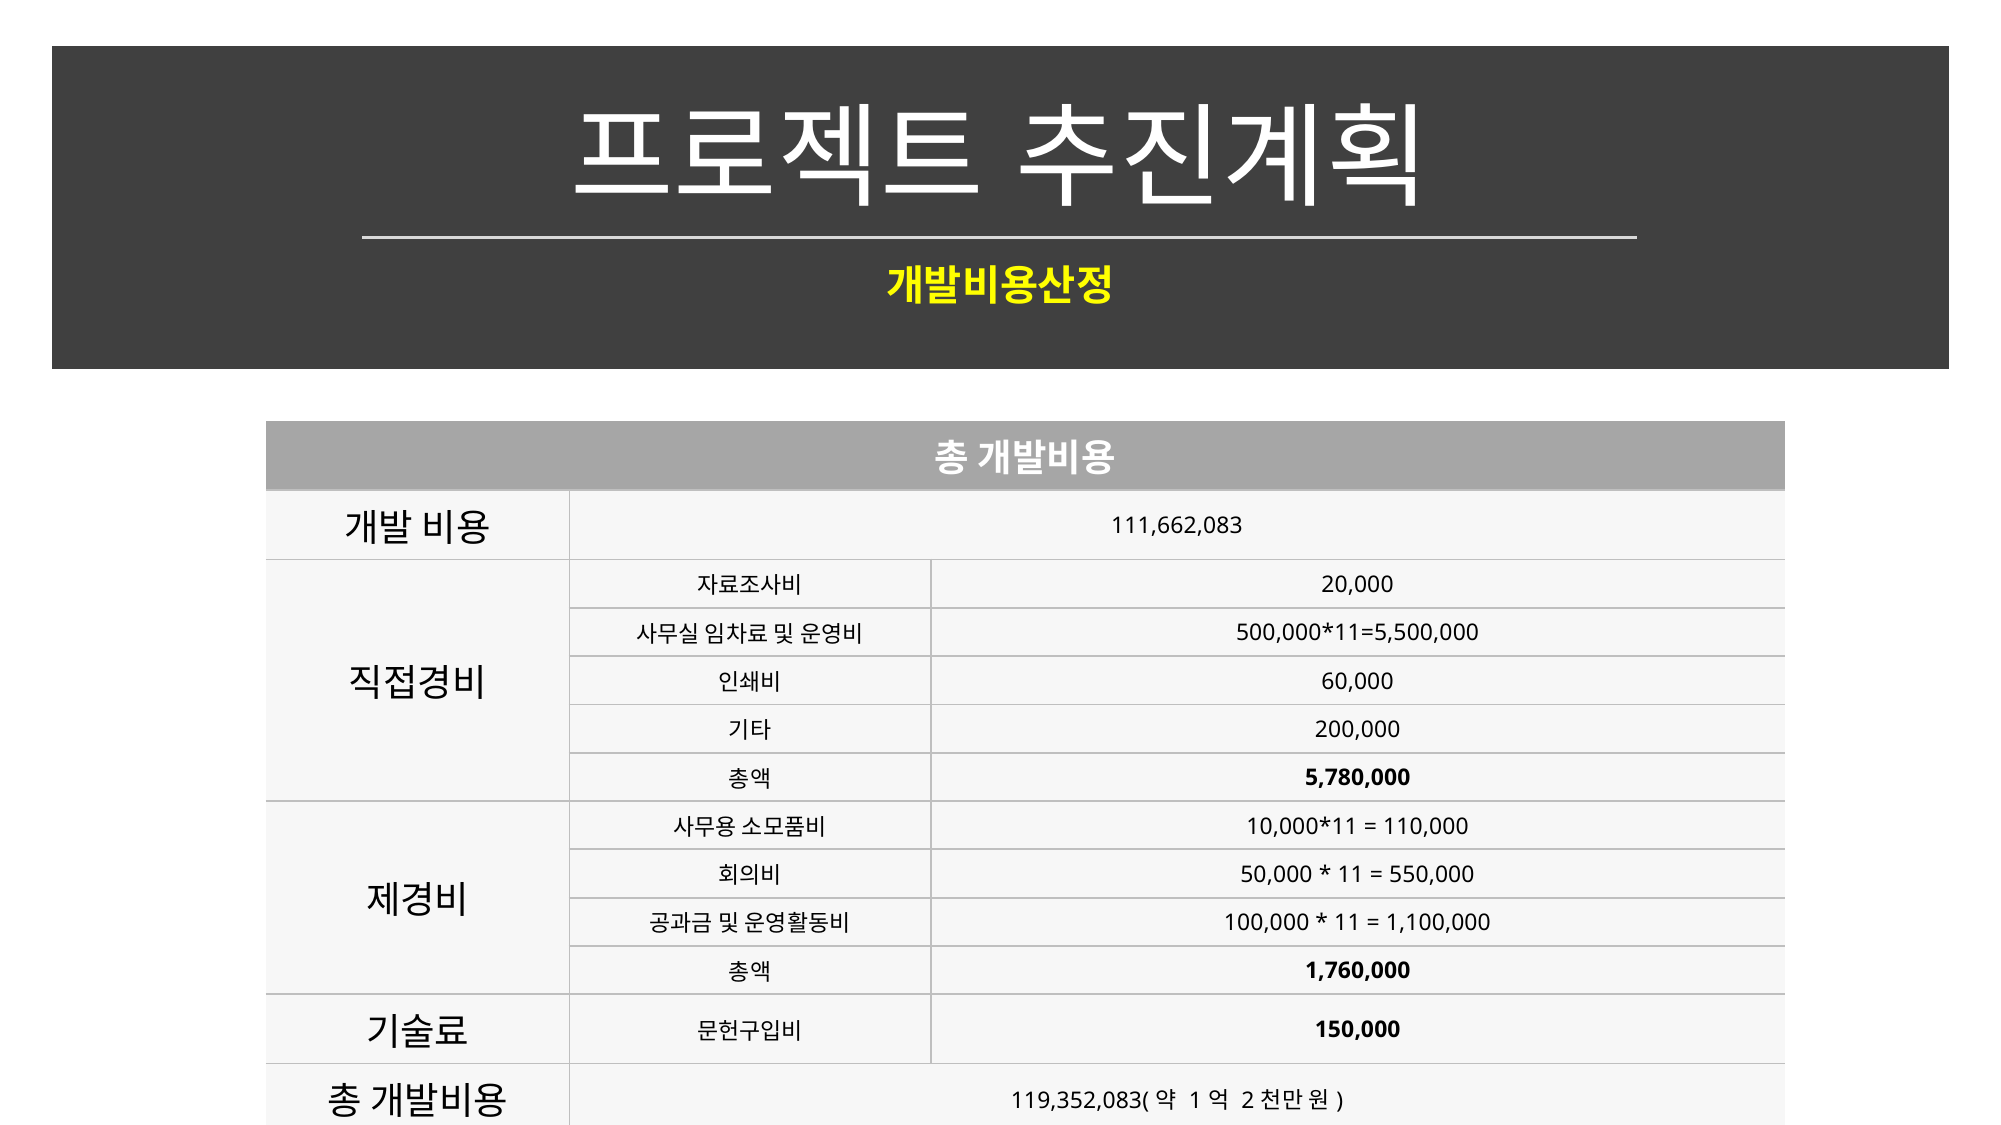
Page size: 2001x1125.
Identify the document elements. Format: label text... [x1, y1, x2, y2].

table_cell 20,000 [932, 560, 1785, 607]
text_box [61, 55, 1939, 360]
table_cell 개발 비용 [266, 491, 569, 559]
table_cell 10,000*11 = 110,000 [932, 802, 1785, 848]
table_cell 회의비 [570, 850, 930, 897]
table_cell 500,000*11=5,500,000 [932, 609, 1785, 655]
table_cell 119,352,083‬(약 1억 2천만 원) [570, 1064, 1785, 1125]
table_cell 제경비 [266, 802, 569, 993]
table_cell 공과금 및 운영활동비 [570, 899, 930, 945]
table_cell 60,000 [932, 657, 1785, 704]
text_box 개발비용산정 [249, 250, 1750, 320]
table_cell 50,000 * 11 = 550,000 [932, 850, 1785, 897]
table_cell 사무실 임차료 및 운영비 [570, 609, 930, 655]
table_cell 자료조사비 [570, 560, 930, 607]
table_cell 5,780,000 [932, 754, 1785, 800]
table_cell 1,760,000 [932, 947, 1785, 993]
table_cell 150,000 [932, 995, 1785, 1063]
table_cell 기술료 [266, 995, 569, 1063]
title 프로젝트 추진계획 [86, 76, 1914, 230]
table_cell 총액 [570, 947, 930, 993]
table_cell 기타 [570, 705, 930, 752]
table_cell 총 개발비용 [266, 1064, 569, 1125]
table_cell 100,000 * 11 = 1,100,000 [932, 899, 1785, 945]
table_cell 문헌구입비 [570, 995, 930, 1063]
text_box [95, 300, 2000, 455]
table_header 총 개발비용 [266, 421, 1785, 489]
table_cell 직접경비 [266, 560, 569, 800]
table_cell 200,000 [932, 705, 1785, 752]
table_cell 총액 [570, 754, 930, 800]
table_cell 인쇄비 [570, 657, 930, 704]
table_cell 사무용 소모품비 [570, 802, 930, 848]
table_cell 111,662,083 [570, 491, 1785, 559]
